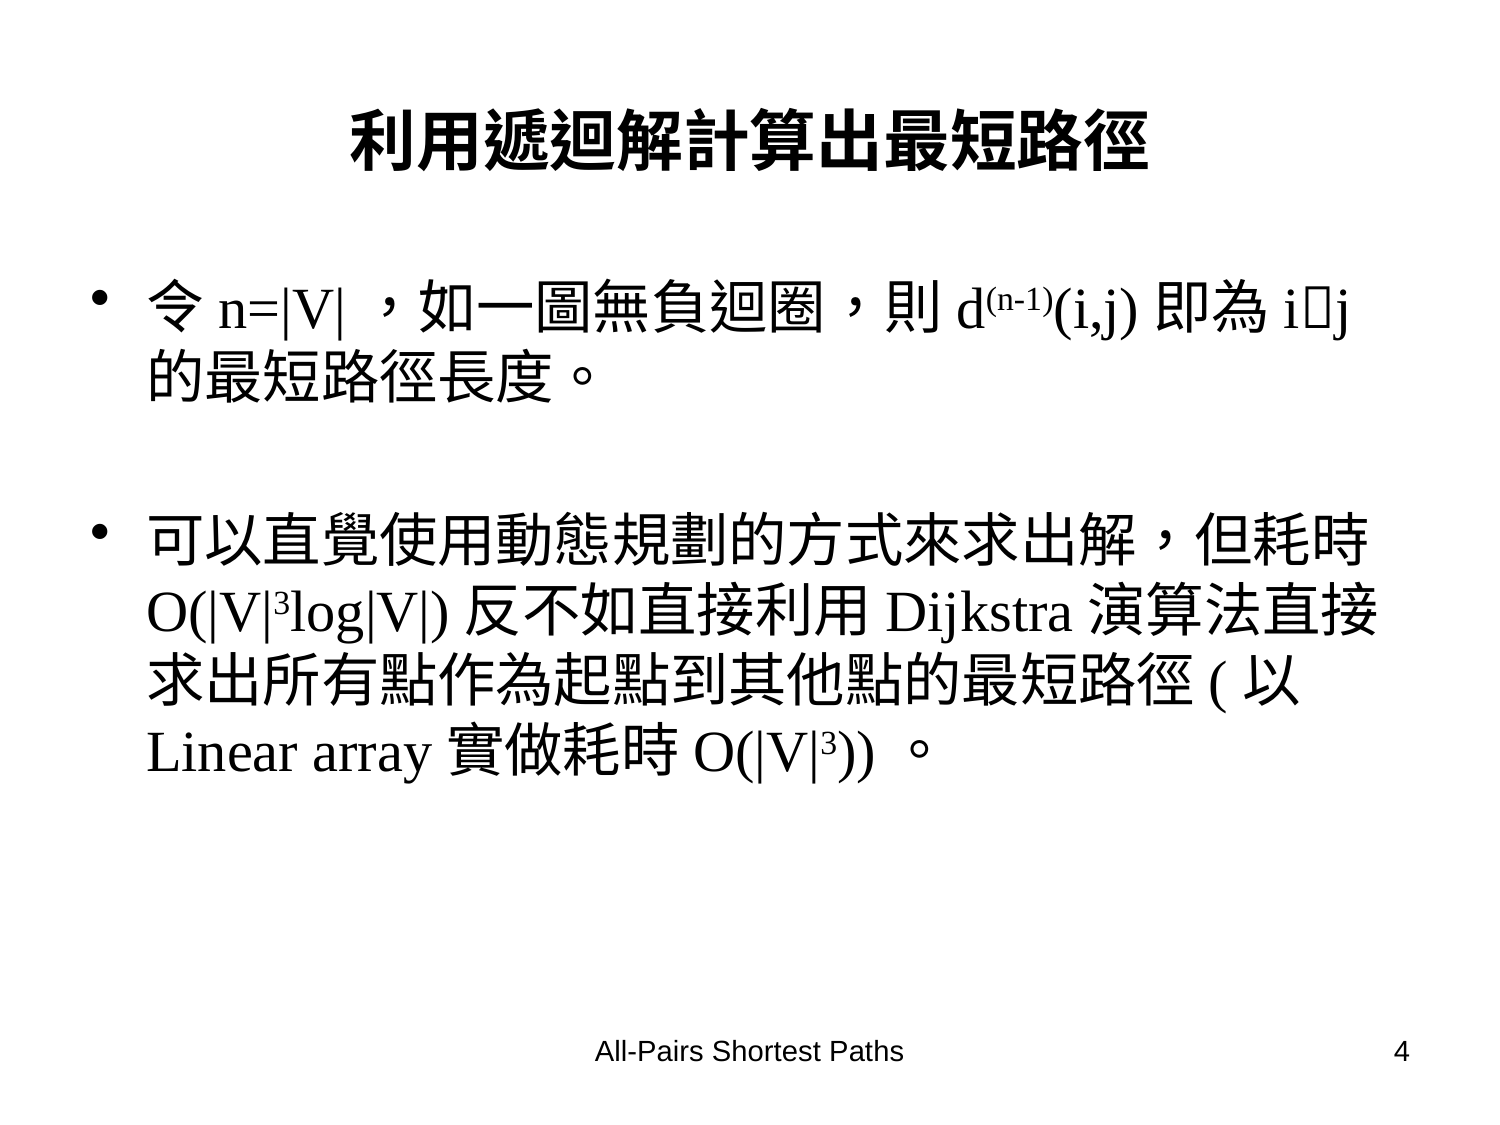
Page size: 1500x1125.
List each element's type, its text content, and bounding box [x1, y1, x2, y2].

title 利用遞迴解計算出最短路徑 [75, 45, 1425, 233]
footer All-Pairs Shortest Paths [512, 1024, 988, 1103]
slide_number 4 [1074, 1024, 1425, 1103]
list 令n=|V|，如一圖無負迴圈，則d(n-1)(i,j)即為ij的最短路徑長度。 可以直覺使用動態規劃的方式來求出解，但耗時O(|V|3log|V|)反不如直接利用Dijkstra演算法直接求出所有點作為起點到其他點的最短路徑(以Linear array實做耗時O(|V|3))。 [75, 262, 1425, 1005]
